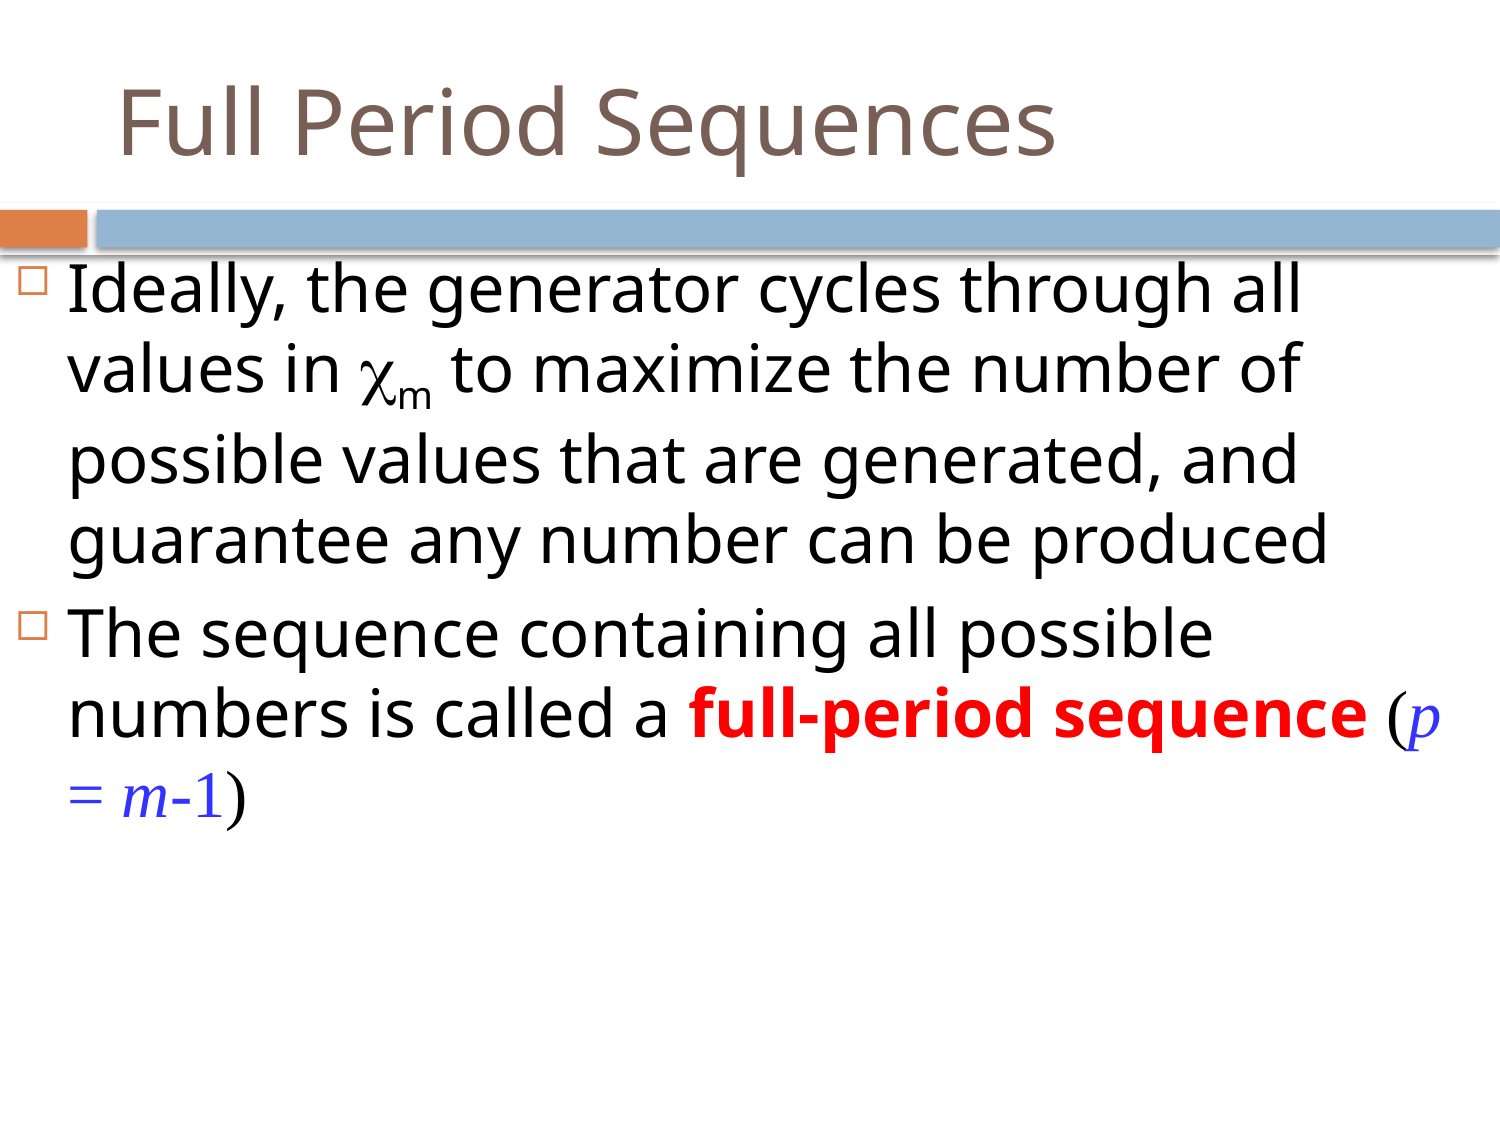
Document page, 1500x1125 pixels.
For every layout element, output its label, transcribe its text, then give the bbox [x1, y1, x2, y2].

list Ideally, the generator cycles through all values in m to maximize the number of possible values that are generated, and guarantee any number can be produced The sequence containing all possible numbers is called a full-period sequence (p = m-1) [0, 238, 1464, 1121]
title Full Period Sequences [100, 37, 1438, 200]
